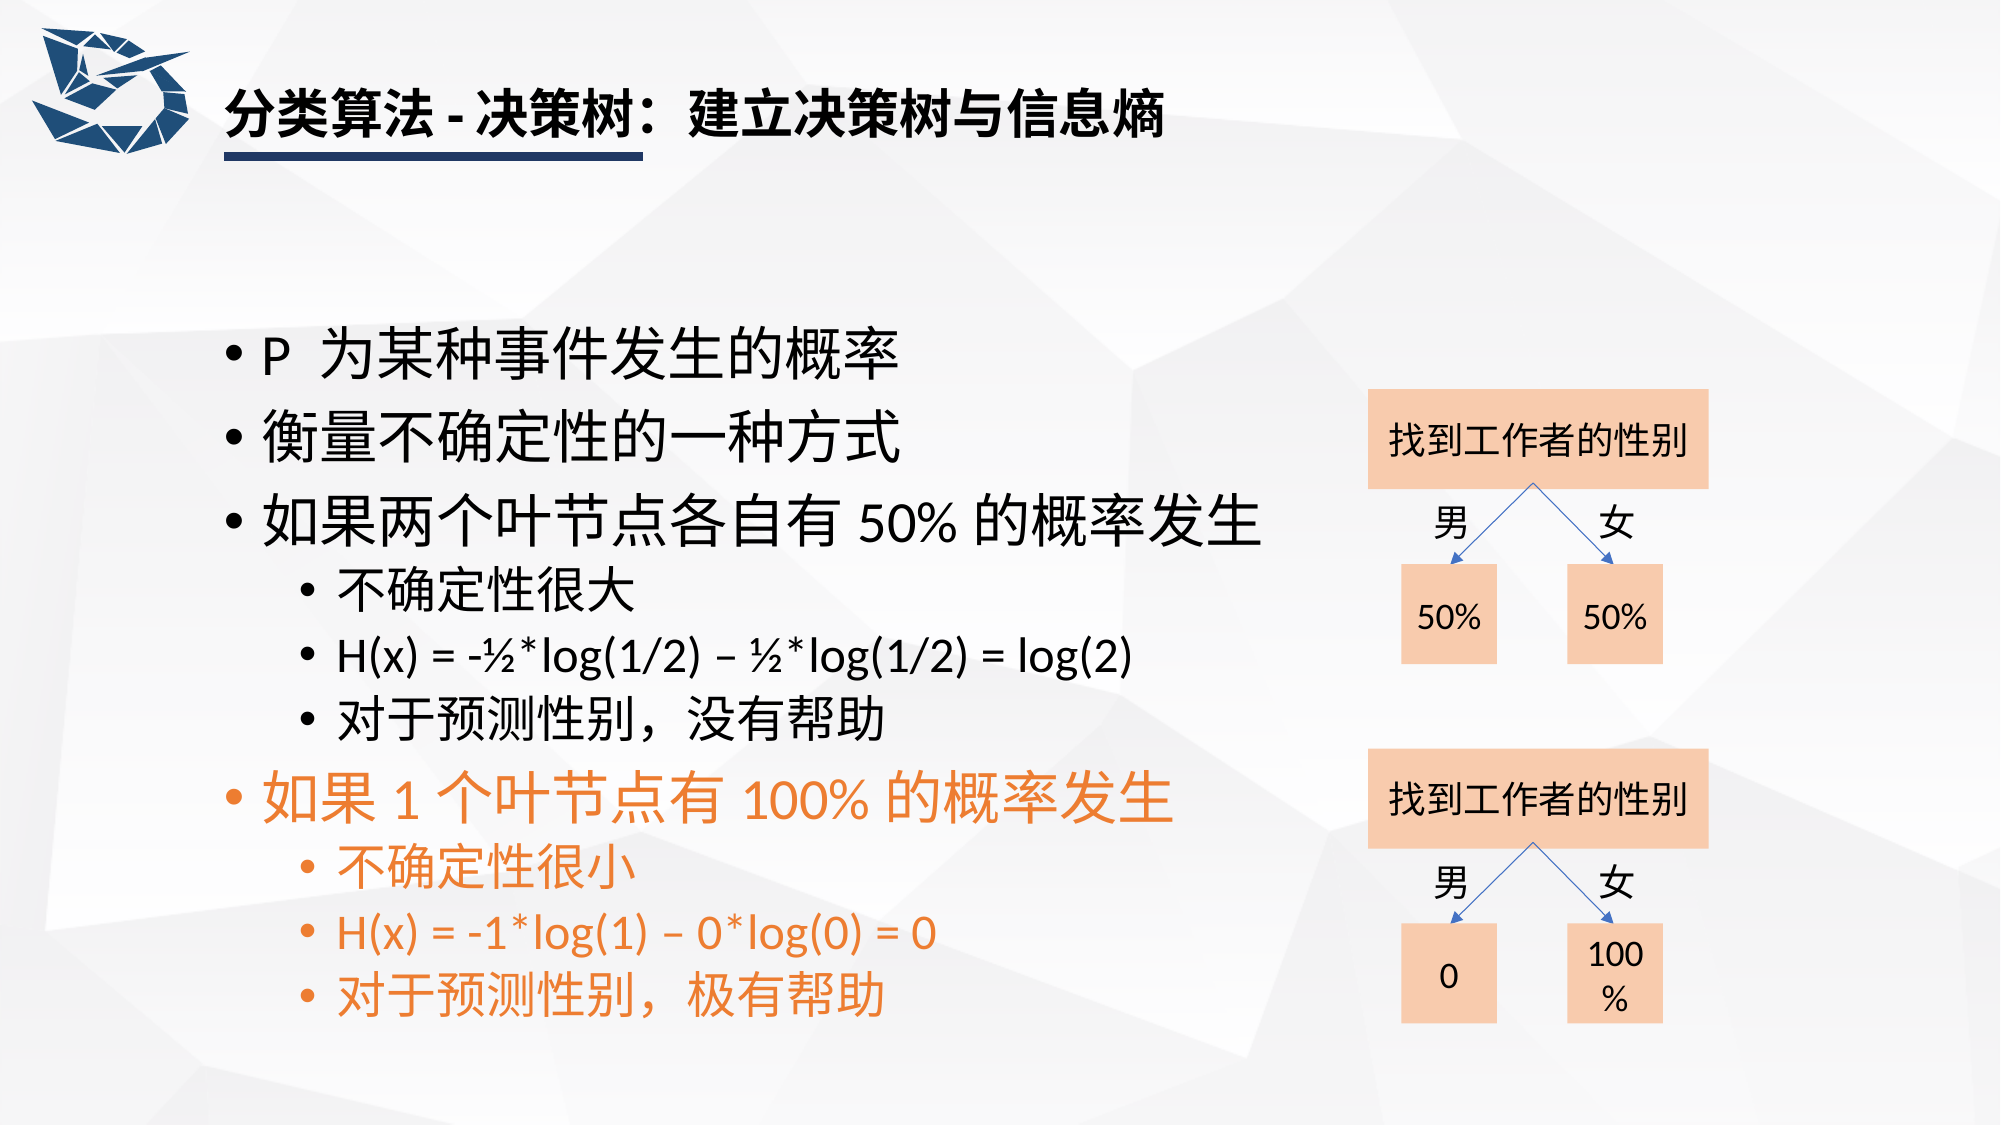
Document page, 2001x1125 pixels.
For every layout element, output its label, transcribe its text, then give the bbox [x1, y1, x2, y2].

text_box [1534, 842, 1614, 925]
text_box 男 [1418, 492, 1450, 552]
text_box 100% [1566, 922, 1664, 1024]
text_box 0 [1400, 922, 1498, 1024]
text_box 女 [1614, 492, 1651, 552]
text_box 找到工作者的性别 [1367, 388, 1710, 490]
text_box 50% [1566, 563, 1664, 665]
text_box 女 [1614, 851, 1651, 912]
picture [0, 0, 2001, 1125]
text_box 找到工作者的性别 [1367, 748, 1710, 850]
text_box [1534, 482, 1614, 565]
text_box 50% [1400, 563, 1498, 665]
text_box 男 [1418, 851, 1450, 912]
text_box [1450, 842, 1534, 925]
title 分类算法-决策树：建立决策树与信息熵 [208, 79, 1185, 154]
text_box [1450, 482, 1534, 565]
